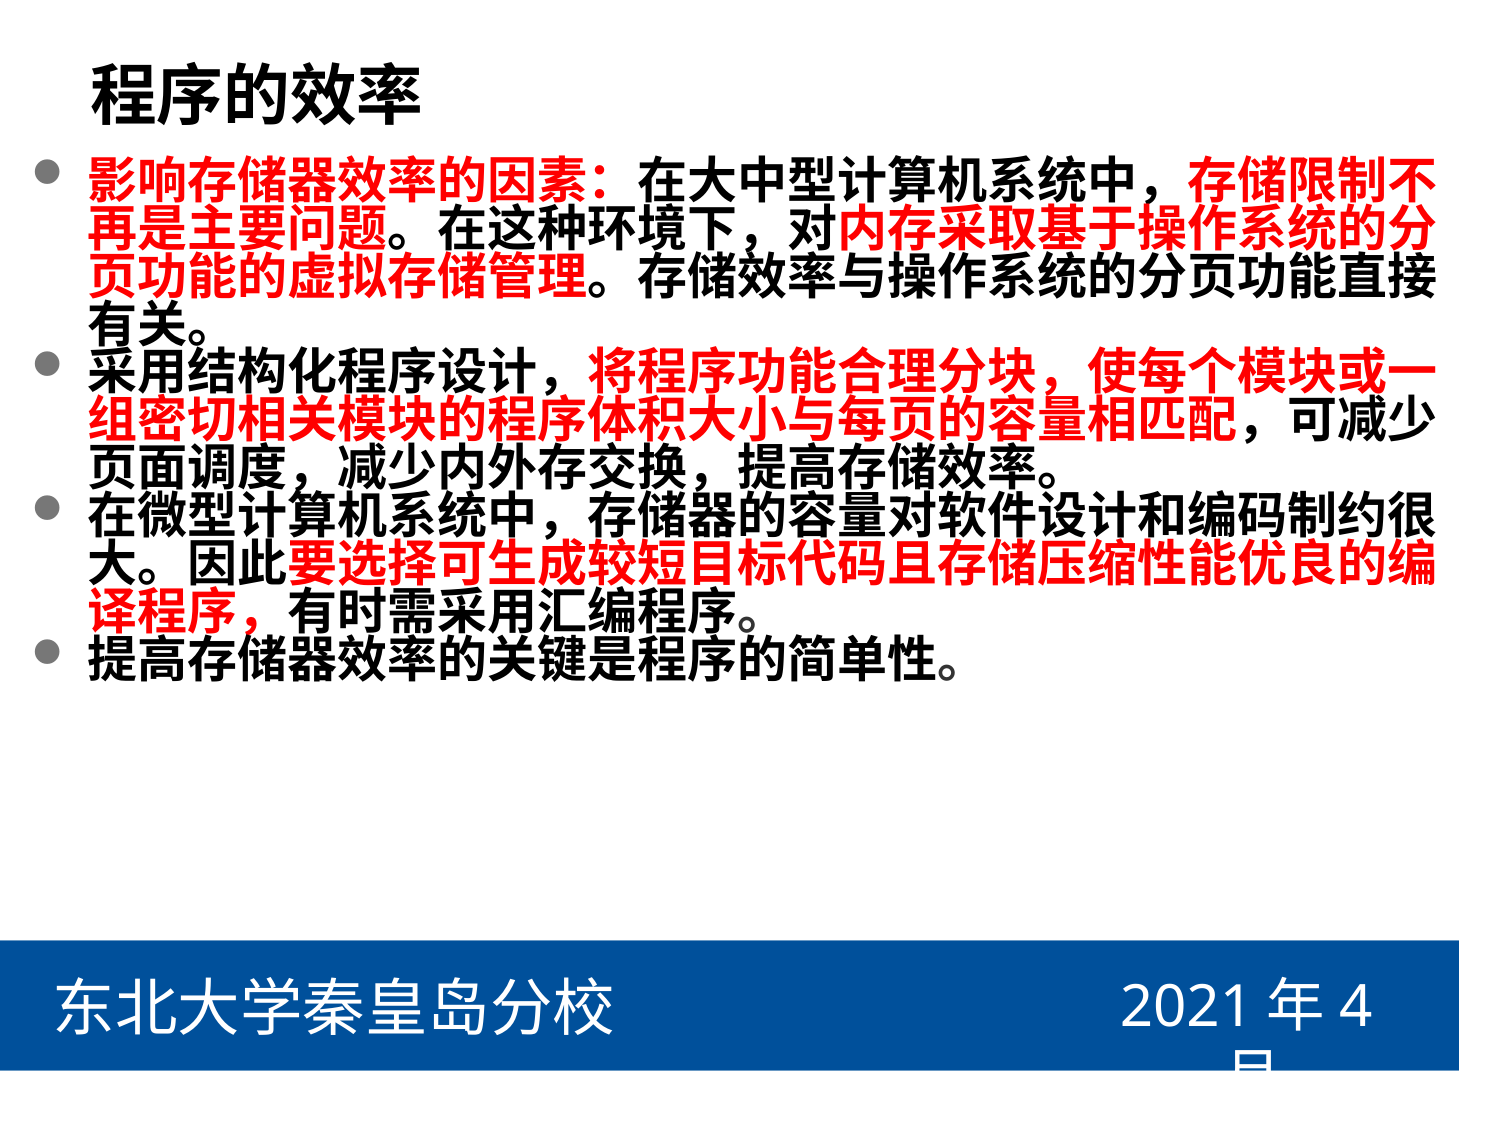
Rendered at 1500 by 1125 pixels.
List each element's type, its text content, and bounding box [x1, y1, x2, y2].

title 程序的效率 [74, 44, 1442, 152]
list 影响存储器效率的因素：在大中型计算机系统中，存储限制不再是主要问题。在这种环境下，对内存采取基于操作系统的分页功能的虚拟存储管理。存储效率与操作系统的分页功能直接有关。 采用结构化程序设计，将程序功能合理分块，使每个模块或一组密切相关模块的程序体积大小与每页的容量相匹配，可减少页面调度，减少内外存交换，提高存储效率。 在微型计算机系统中，存储器的容量对软件设计和编码制约很大。因此要选择可生成较短目标代码且存储压缩性能优良的编译程序，有时需采用汇编程序。 提高存储器效率的关键是程序的简单性。 [16, 152, 1454, 915]
